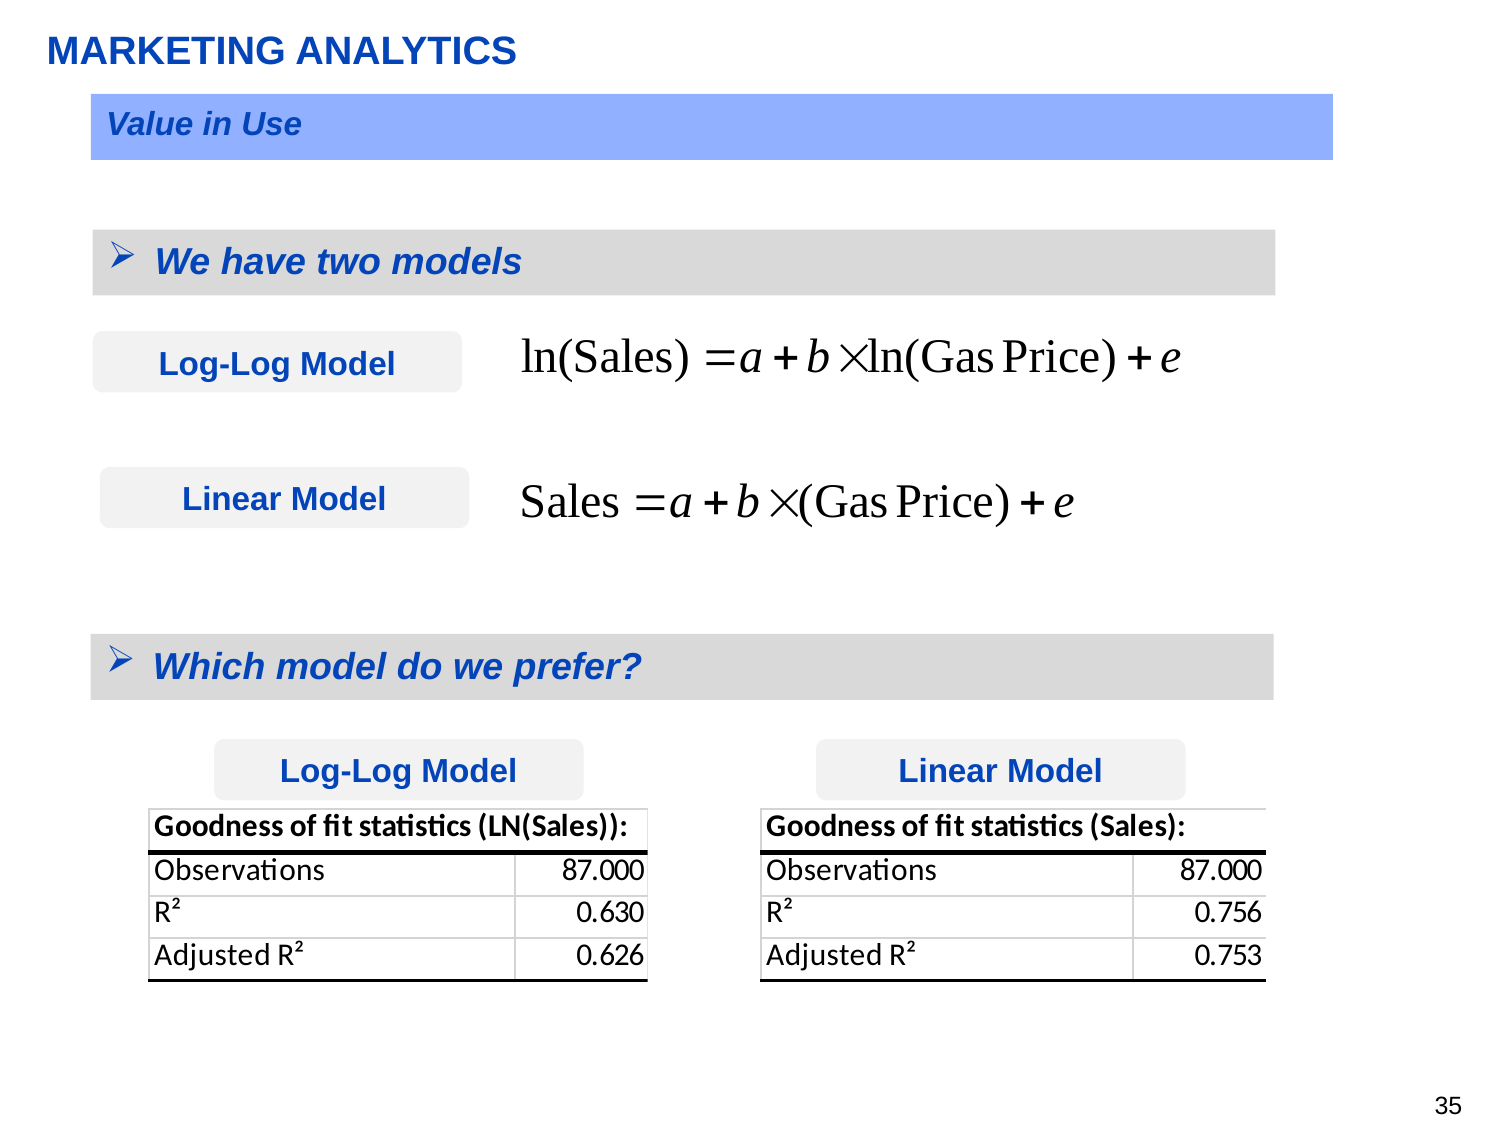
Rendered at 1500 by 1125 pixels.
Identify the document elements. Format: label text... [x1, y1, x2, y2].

picture [147, 807, 650, 984]
text_box Linear Model [99, 466, 470, 529]
text_box Log-Log Model [214, 739, 584, 801]
slide_number 34 [1149, 1089, 1463, 1121]
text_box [514, 327, 1189, 538]
text_box Which model do we prefer? [90, 633, 1274, 700]
text_box MARKETING ANALYTICS [46, 24, 1490, 73]
text_box Log-Log Model [92, 331, 463, 393]
text_box Linear Model [816, 739, 1186, 801]
text_box Value in Use [90, 93, 1333, 160]
text_box We have two models [92, 229, 1276, 296]
picture [759, 807, 1269, 984]
